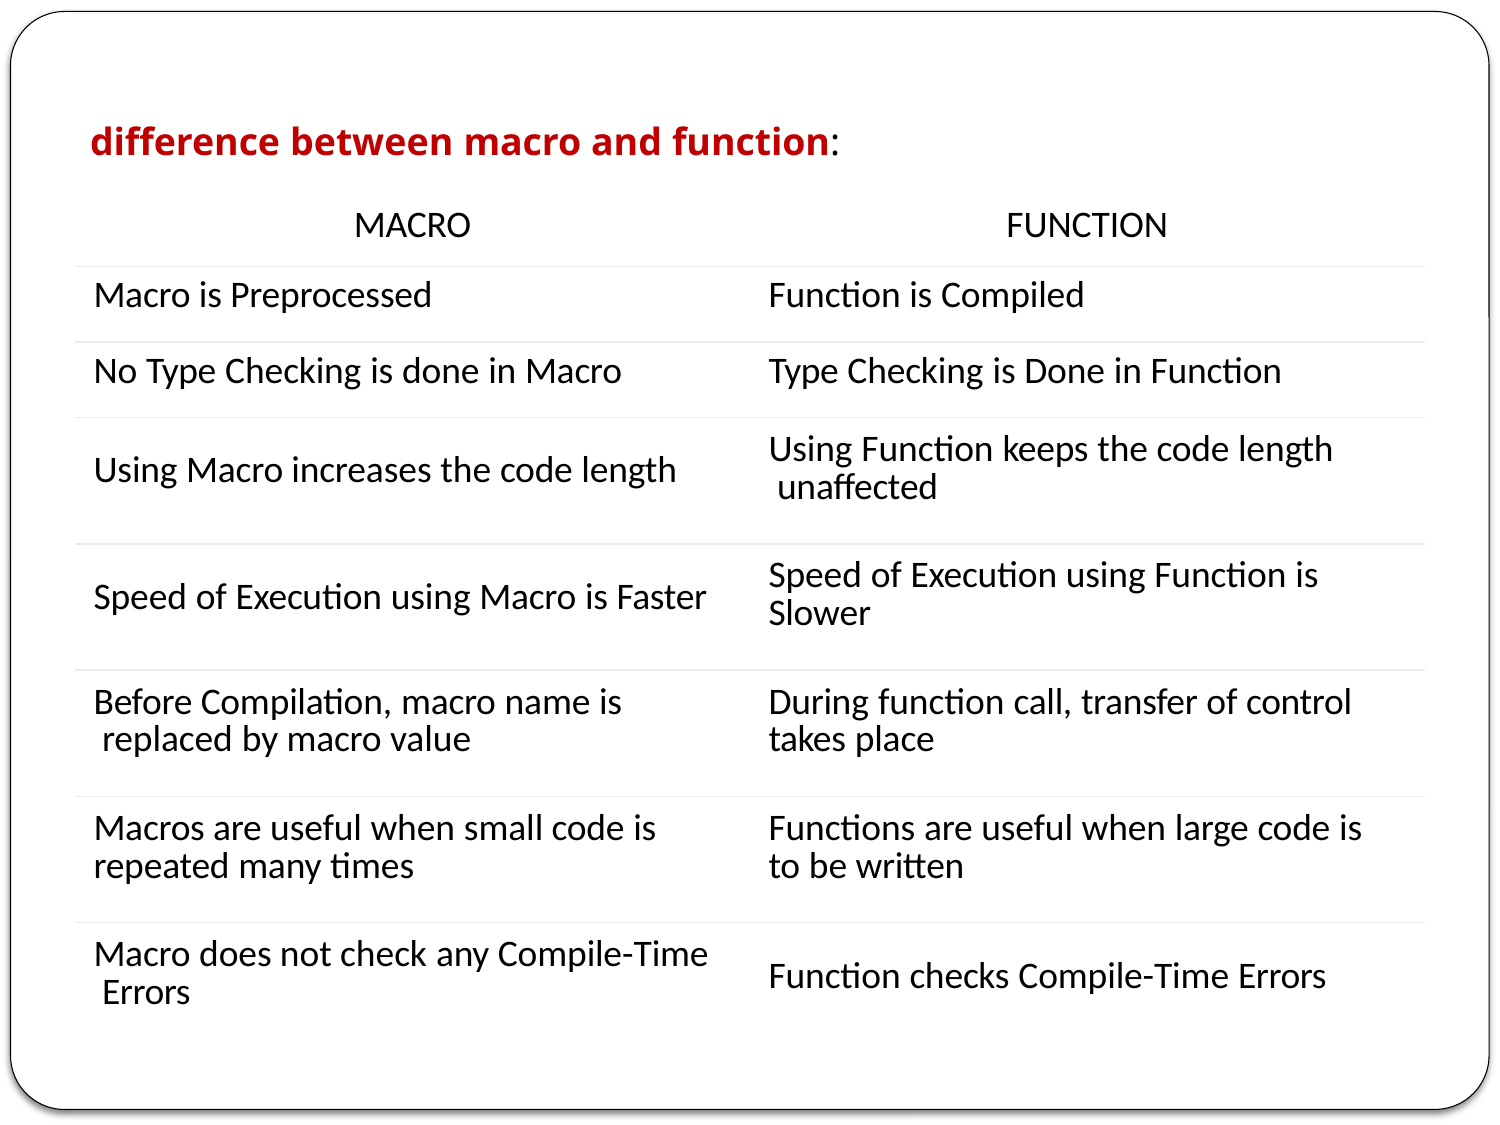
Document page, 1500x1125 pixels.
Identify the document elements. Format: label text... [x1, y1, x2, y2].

table_cell Speed of Execution using Macro is Faster [75, 545, 741, 669]
table_cell Using Macro increases the code length [75, 418, 741, 543]
table_cell No Type Checking is done in Macro [75, 343, 741, 417]
table_cell Macro is Preprocessed [75, 267, 741, 341]
table_cell Before Compilation, macro name is replaced by macro value [75, 671, 741, 796]
table_cell Functions are useful when large code is to be written [741, 797, 1425, 922]
table_header FUNCTION [741, 211, 1425, 266]
table_cell Speed of Execution using Function is Slower [741, 545, 1425, 669]
table_cell During function call, transfer of control takes place [741, 671, 1425, 796]
text_box difference between macro and function: [87, 115, 939, 163]
table_cell Type Checking is Done in Function [741, 343, 1425, 417]
table_cell Function is Compiled [741, 267, 1425, 341]
table_cell Function checks Compile-Time Errors [741, 923, 1425, 1031]
table_cell Using Function keeps the code length unaffected [741, 418, 1425, 543]
table_cell Macros are useful when small code is repeated many times [75, 797, 741, 922]
table_header MACRO [75, 211, 741, 266]
table_cell Macro does not check any Compile-Time Errors [75, 923, 741, 1031]
